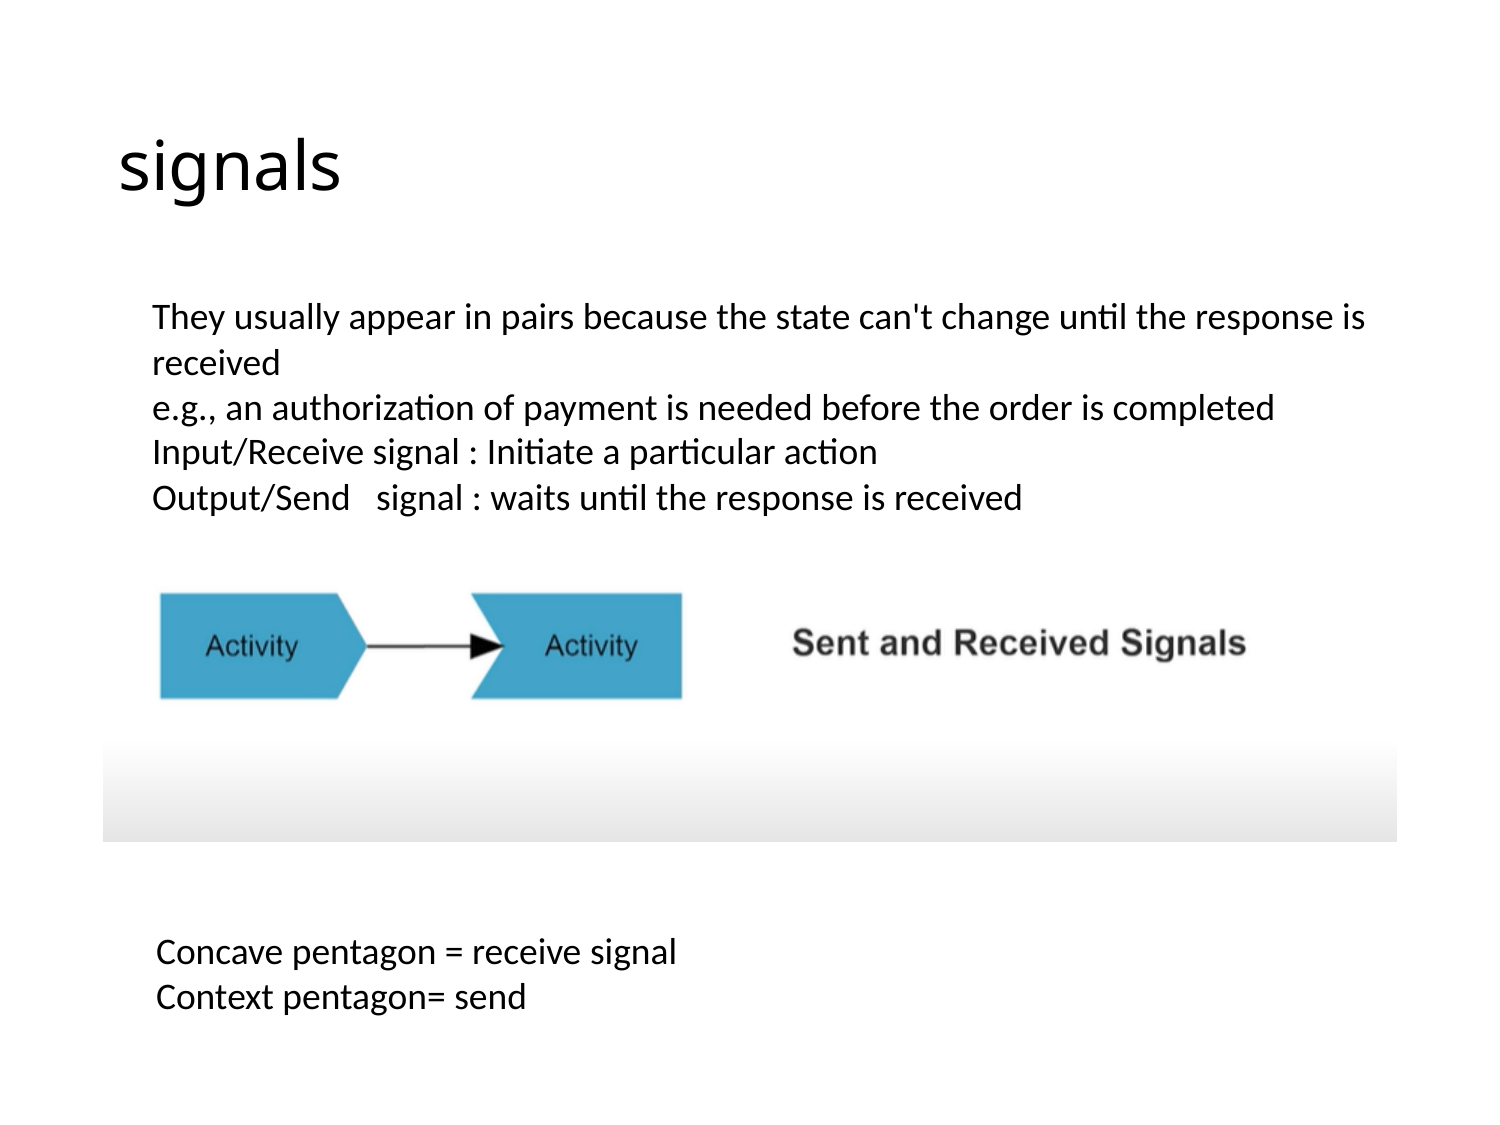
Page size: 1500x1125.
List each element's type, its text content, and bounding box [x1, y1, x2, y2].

title signals [103, 59, 1397, 278]
text_box They usually appear in pairs because the state can't change until the response is received e.g., an authorization of payment is needed before the order is completed Input/Receive signal : Initiate a particular action Output/Send signal : waits until the response is received [137, 285, 1475, 525]
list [103, 471, 1397, 842]
text_box Concave pentagon = receive signal Context pentagon= send [141, 919, 892, 1025]
